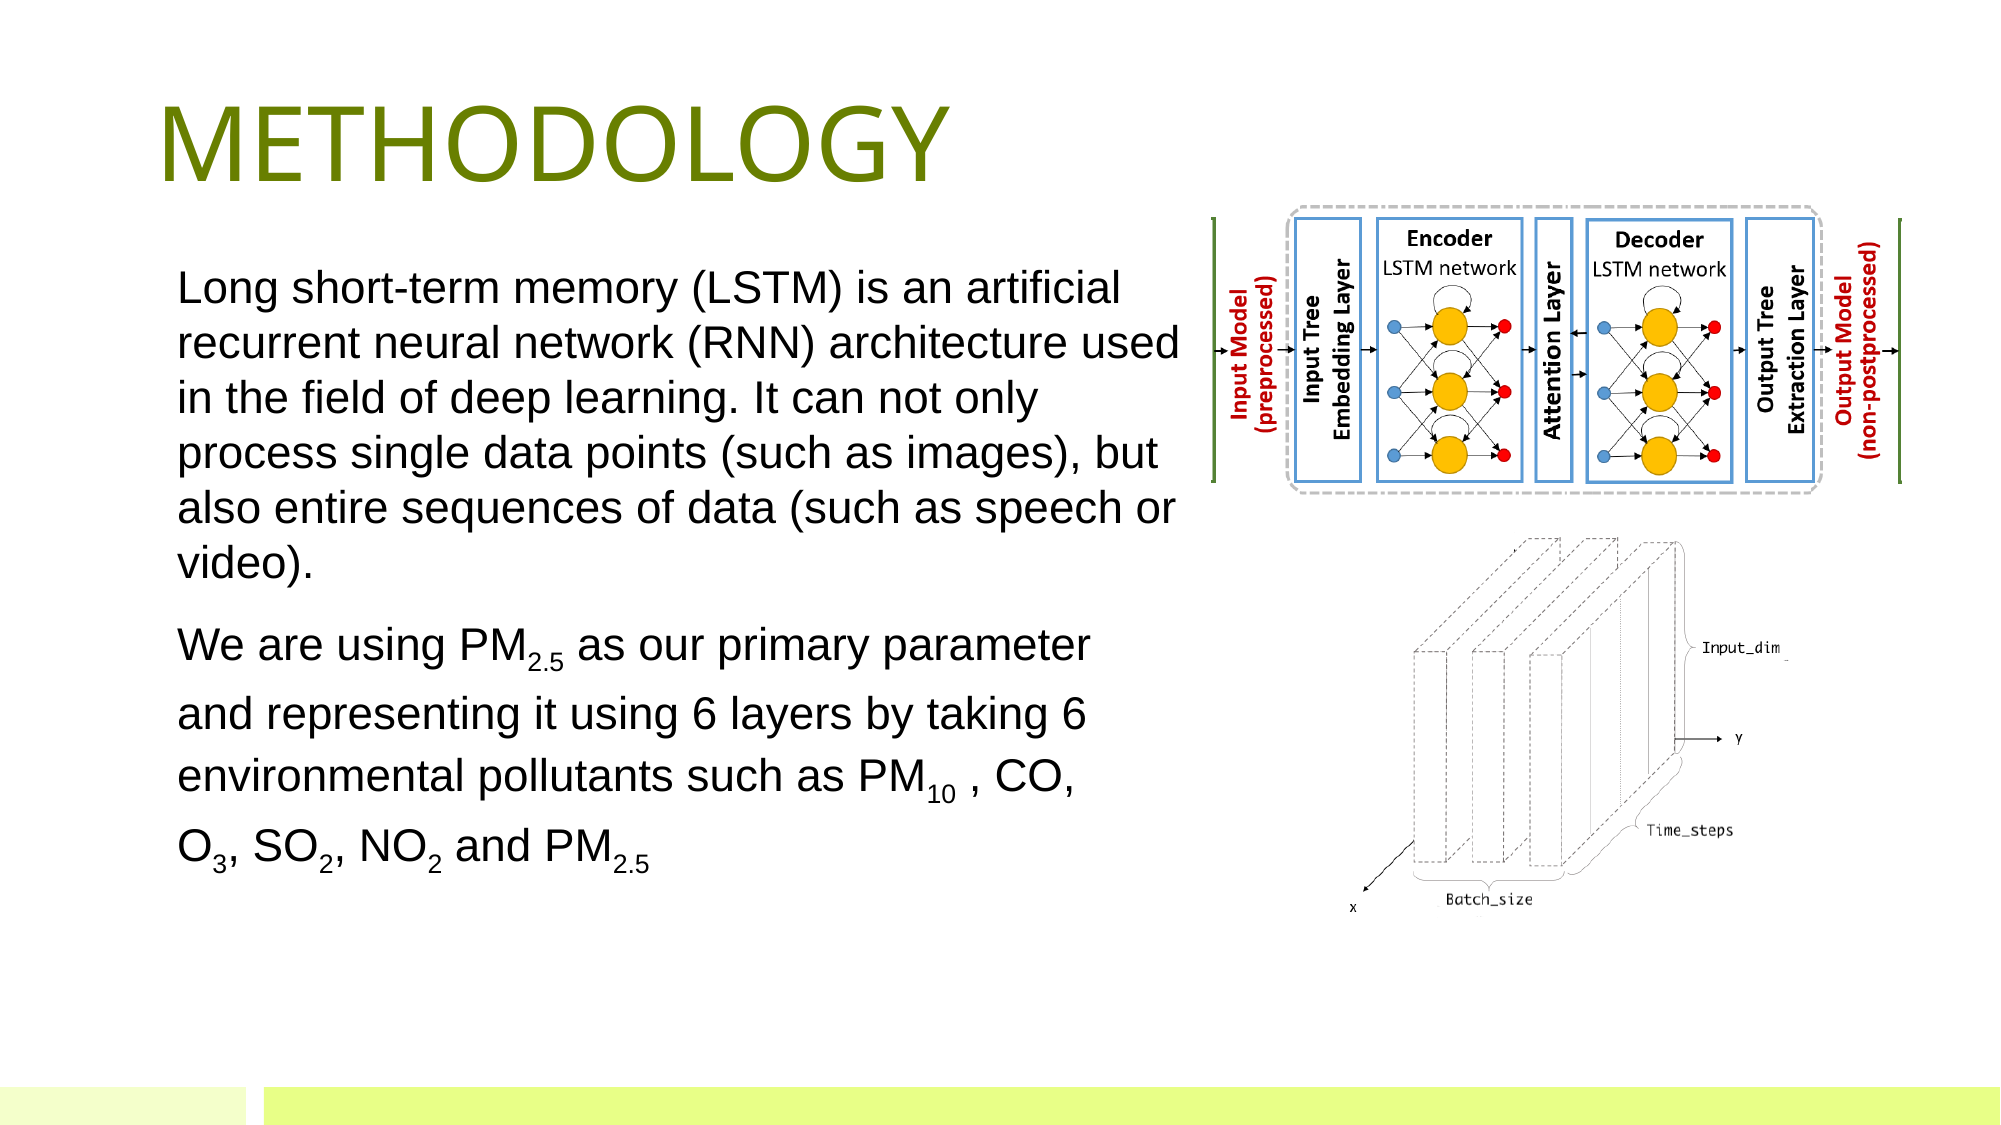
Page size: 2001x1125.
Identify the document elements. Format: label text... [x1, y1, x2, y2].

picture [1211, 205, 1902, 496]
picture [1315, 513, 1798, 937]
title METHODOLOGY [135, 57, 1675, 258]
text_box We are using PM2.5 as our primary parameter and representing it using 6 layers by taking 6 environmental pollutants such as PM10 , CO, O3, SO2, NO2 and PM2.5 [157, 586, 1120, 925]
list Long short-term memory (LSTM) is an artificial recurrent neural network (RNN) architecture used in the field of deep learning. It can not only process single data points (such as images), but also entire sequences of data (such as speech or video). [157, 237, 1227, 576]
